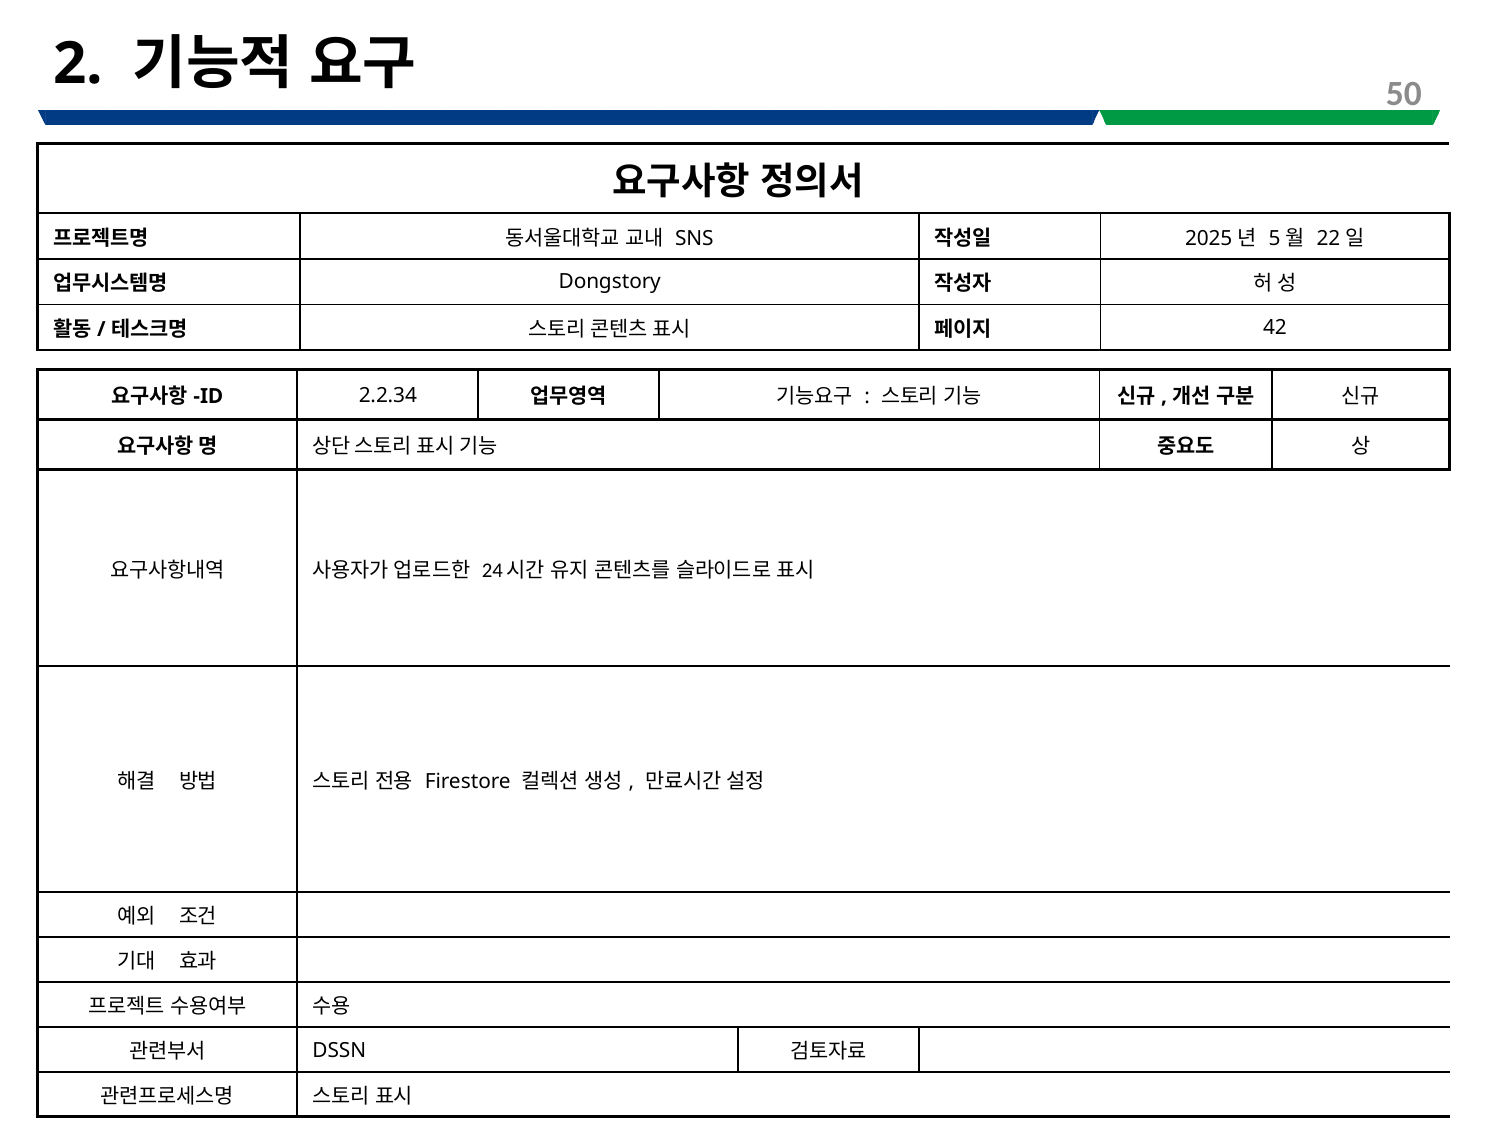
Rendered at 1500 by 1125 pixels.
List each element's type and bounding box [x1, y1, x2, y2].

picture [38, 110, 1440, 125]
title [38, 31, 843, 97]
table_cell [298, 893, 1450, 936]
table_cell [1101, 214, 1448, 258]
table_cell [39, 893, 296, 936]
table_cell [39, 305, 299, 349]
table_header [479, 371, 658, 418]
table_header [1100, 371, 1271, 418]
table_cell [1101, 260, 1448, 304]
table_cell [1101, 305, 1448, 349]
table_cell [301, 260, 918, 304]
table_cell [301, 305, 918, 349]
table_cell [39, 938, 296, 981]
table_cell [39, 1028, 296, 1071]
table_cell [298, 667, 1450, 891]
table_cell [920, 214, 1100, 258]
table_cell [39, 471, 296, 665]
table_header [39, 145, 1449, 212]
table_cell [298, 983, 1450, 1026]
table_cell [298, 1073, 1450, 1115]
table_cell [298, 938, 1450, 981]
table_header [298, 371, 477, 418]
table_cell [39, 421, 296, 468]
table_cell [39, 983, 296, 1026]
table_cell [298, 1028, 737, 1071]
table_cell [298, 421, 1099, 468]
table_cell [39, 667, 296, 891]
table_cell [1100, 421, 1271, 468]
table_cell [301, 214, 918, 258]
slide_number [1193, 61, 1437, 121]
table_header [660, 371, 1099, 418]
table_cell [1273, 421, 1448, 468]
table_header [1273, 371, 1448, 418]
table_cell [298, 471, 1450, 665]
table_cell [920, 305, 1100, 349]
table_cell [920, 1028, 1450, 1071]
table_header [39, 371, 296, 418]
table_cell [39, 214, 299, 258]
table_cell [739, 1028, 918, 1071]
table_cell [39, 1073, 296, 1115]
table_cell [39, 260, 299, 304]
table_cell [920, 260, 1100, 304]
